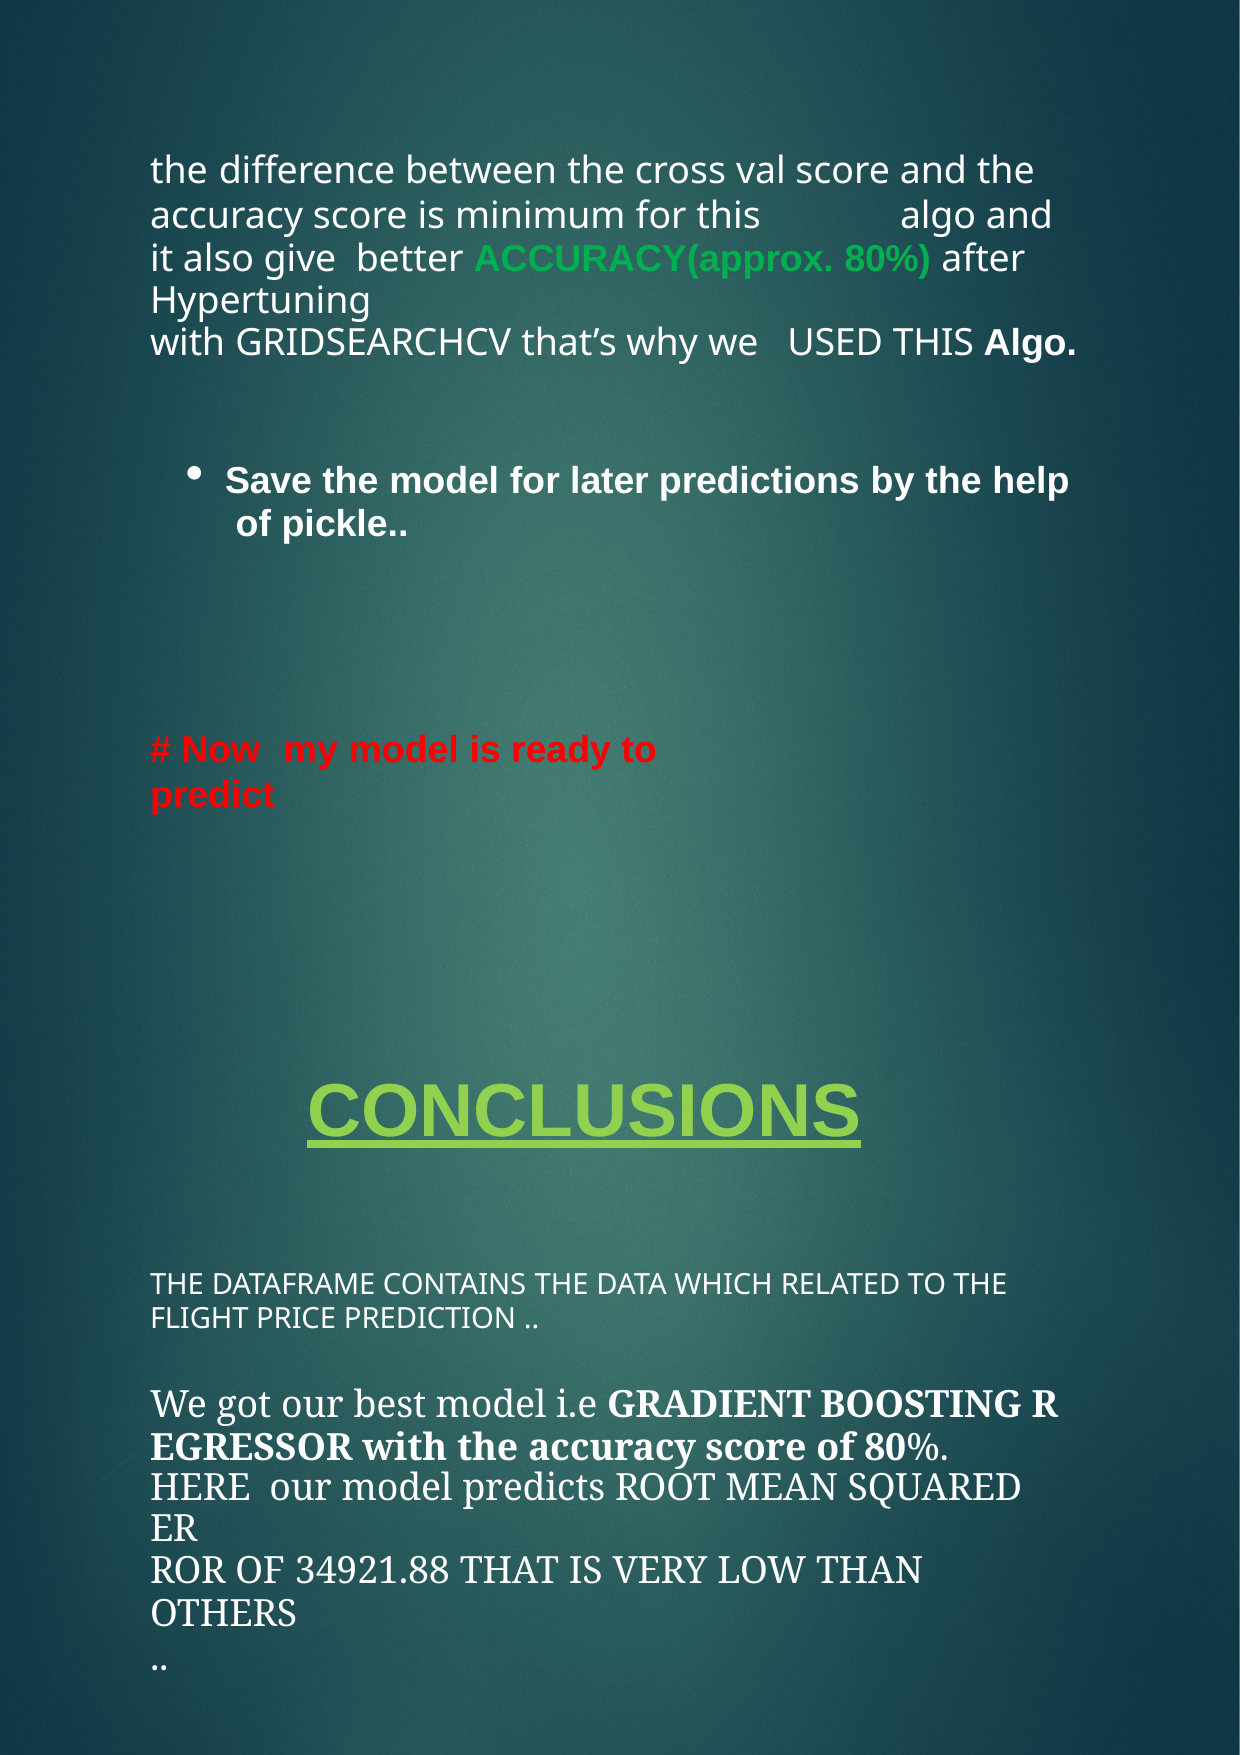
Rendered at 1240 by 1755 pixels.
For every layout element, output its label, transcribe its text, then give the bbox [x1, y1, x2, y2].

text_box THE DATAFRAME CONTAINS THE DATA WHICH RELATED TO THE FLIGHT PRICE PREDICTION .. We got our best model i.e GRADIENT BOOSTING R EGRESSOR with the accuracy score of 80%. HERE our model predicts ROOT MEAN SQUARED ER ROR OF 34921.88 THAT IS VERY LOW THAN OTHERS .. [147, 1262, 1092, 1678]
text_box the difference between the cross val score and the accuracy score is minimum for this algo and it also give better ACCURACY(approx. 80%) after Hypertuning with GRIDSEARCHCV that’s why we USED THIS Algo. [147, 145, 1090, 364]
text_box Save the model for later predictions by the help of pickle.. [185, 452, 1073, 545]
text_box # Now my model is ready to predict [147, 722, 793, 815]
text_box CONCLUSIONS [304, 1059, 863, 1152]
